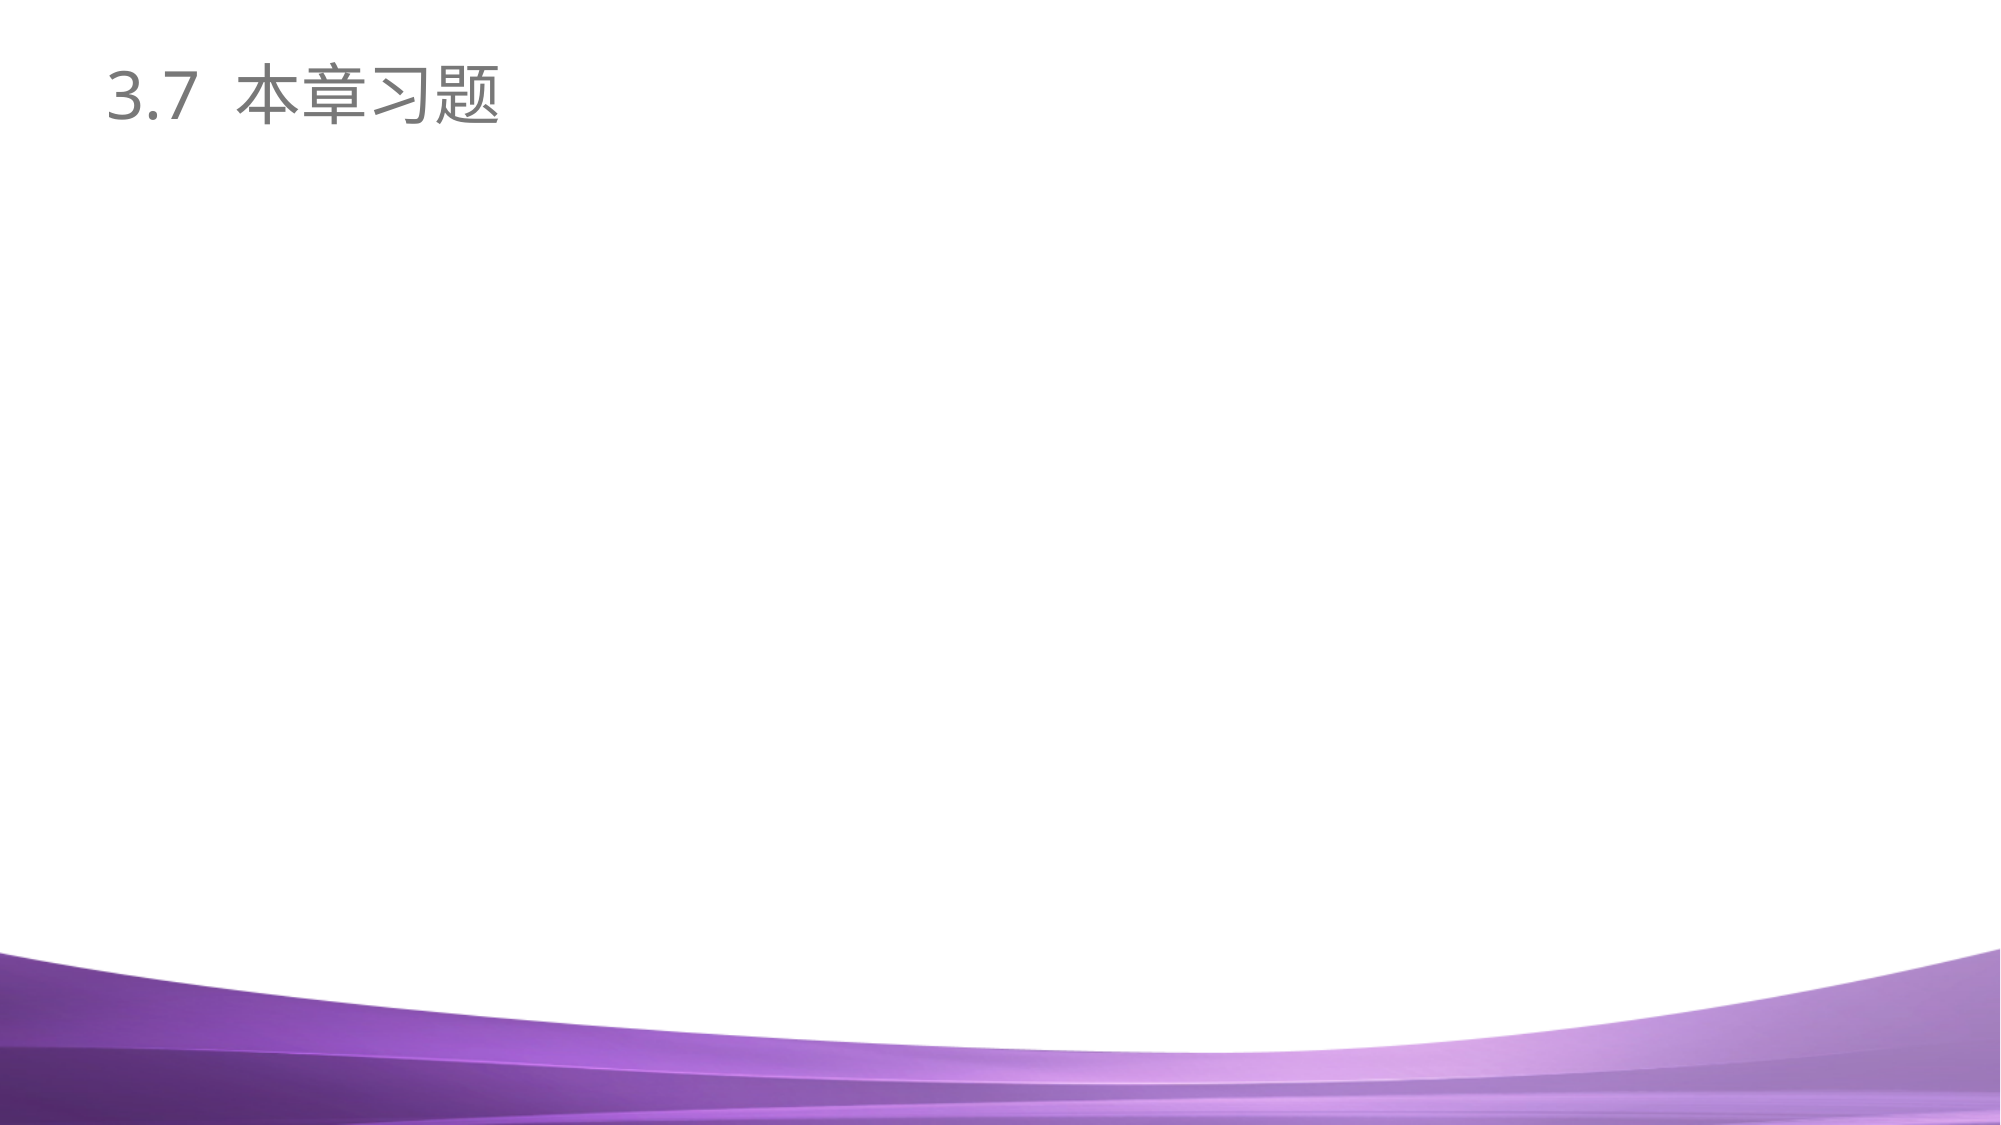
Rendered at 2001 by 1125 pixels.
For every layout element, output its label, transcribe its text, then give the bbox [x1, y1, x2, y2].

title 3.7 本章习题 [91, 26, 1906, 142]
picture [0, 943, 2001, 1125]
